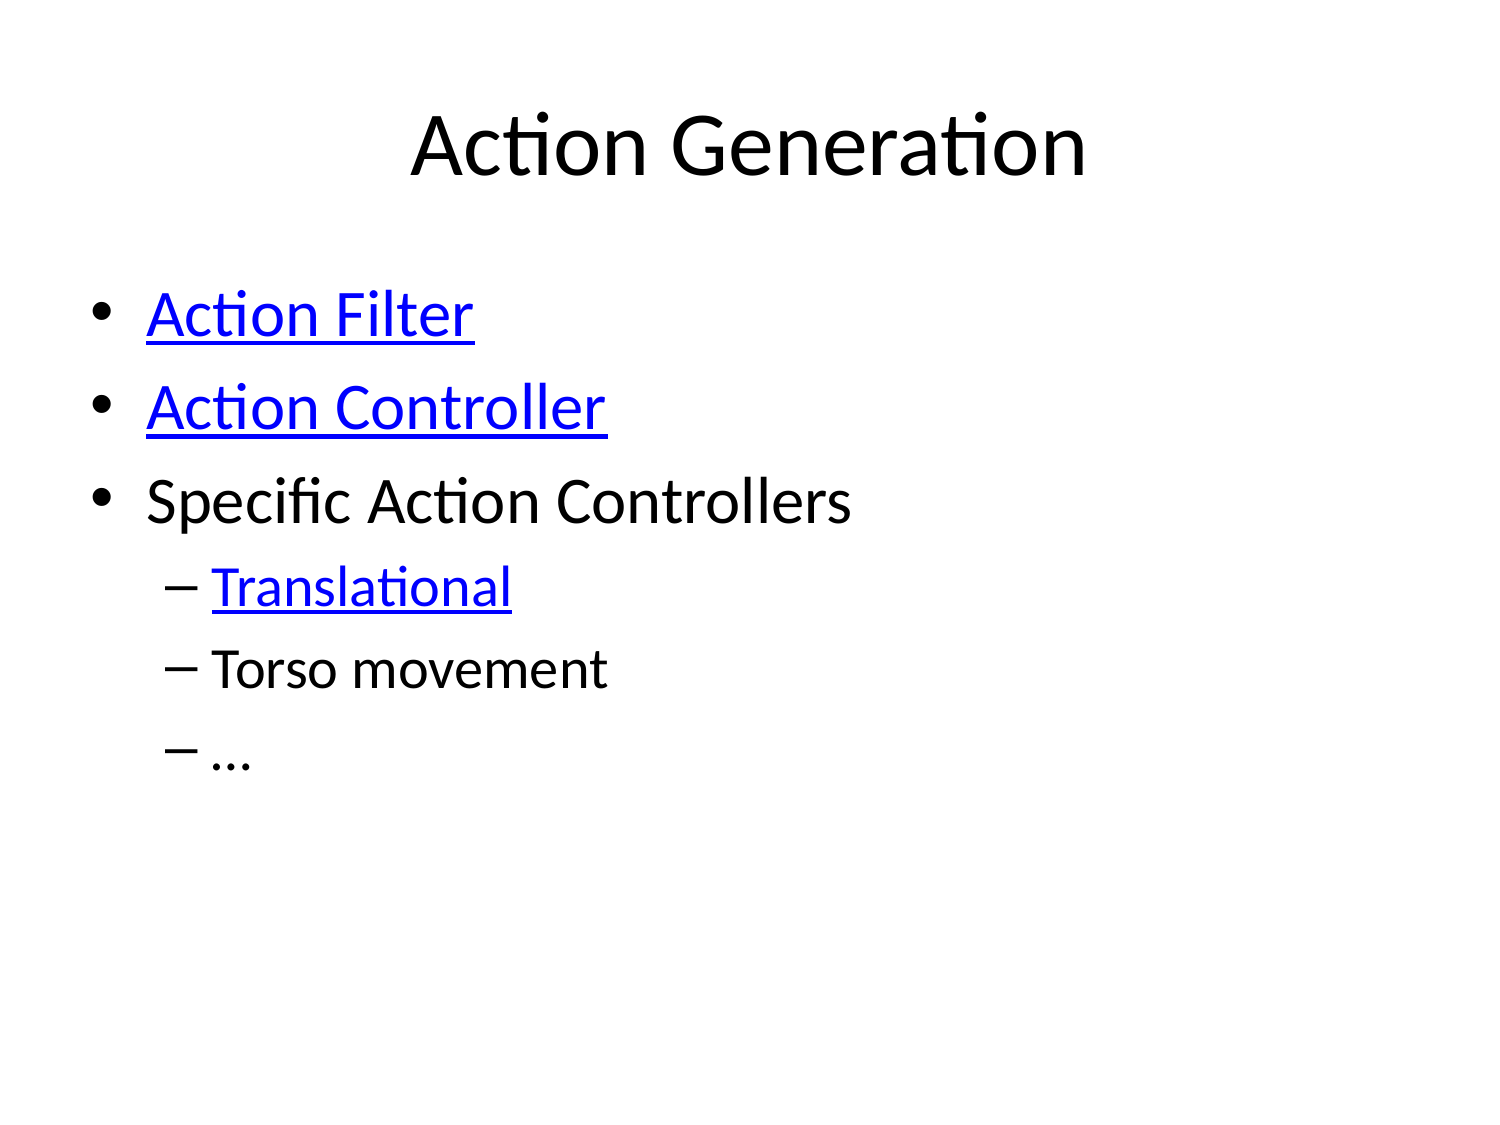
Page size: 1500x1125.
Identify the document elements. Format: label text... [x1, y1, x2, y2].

list Action Filter Action Controller Specific Action Controllers Translational Torso movement … [75, 262, 1425, 1005]
title Action Generation [75, 45, 1425, 233]
